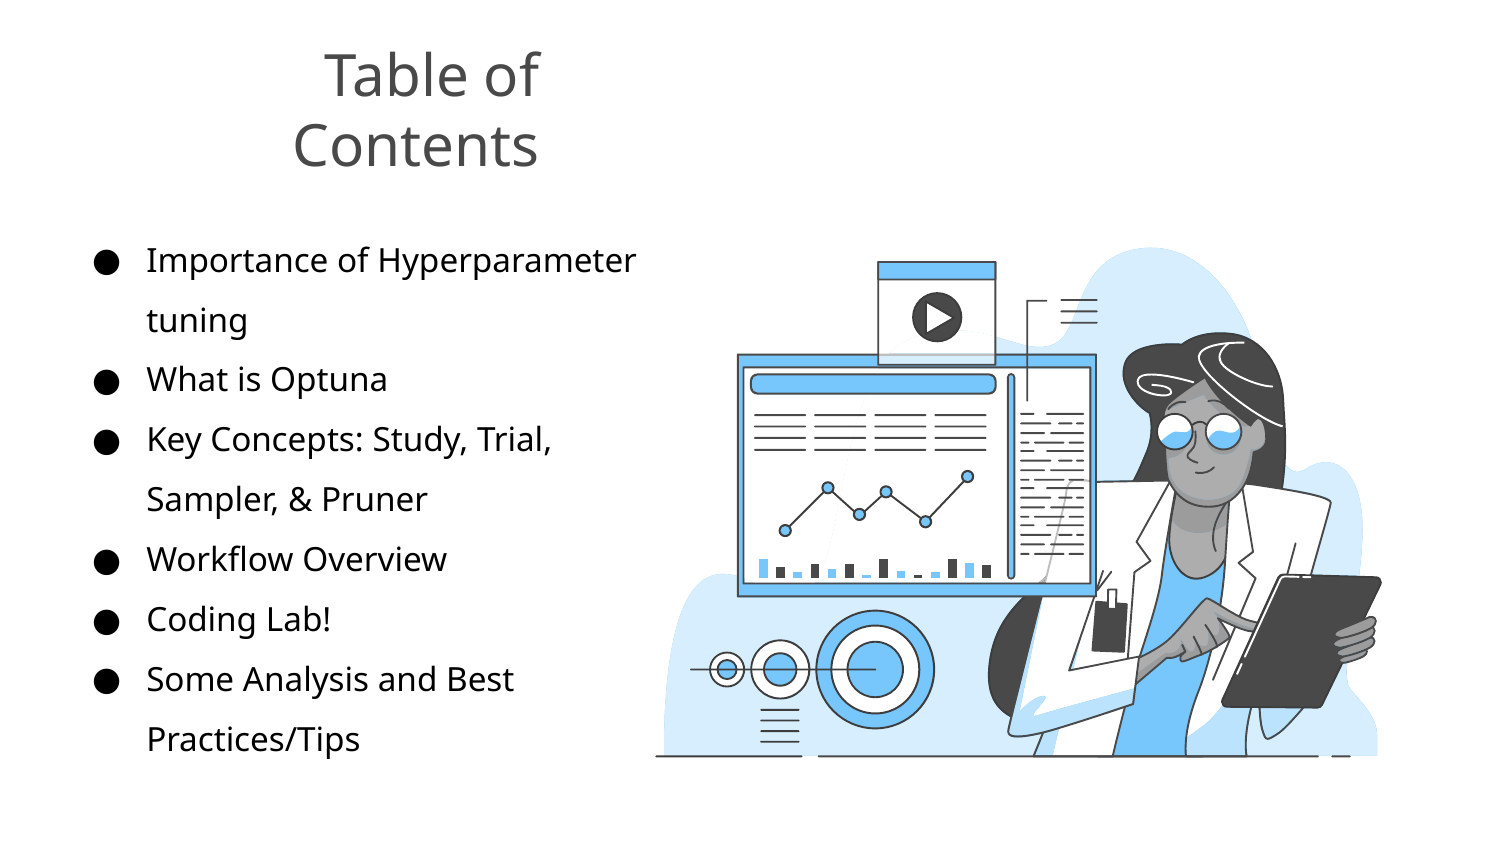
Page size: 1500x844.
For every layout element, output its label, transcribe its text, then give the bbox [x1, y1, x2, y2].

text_box Importance of Hyperparameter tuning What is Optuna Key Concepts: Study, Trial, Sampler, & Pruner Workflow Overview Coding Lab! Some Analysis and Best Practices/Tips [56, 203, 695, 812]
title Table of Contents [125, 61, 555, 156]
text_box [655, 247, 1383, 758]
